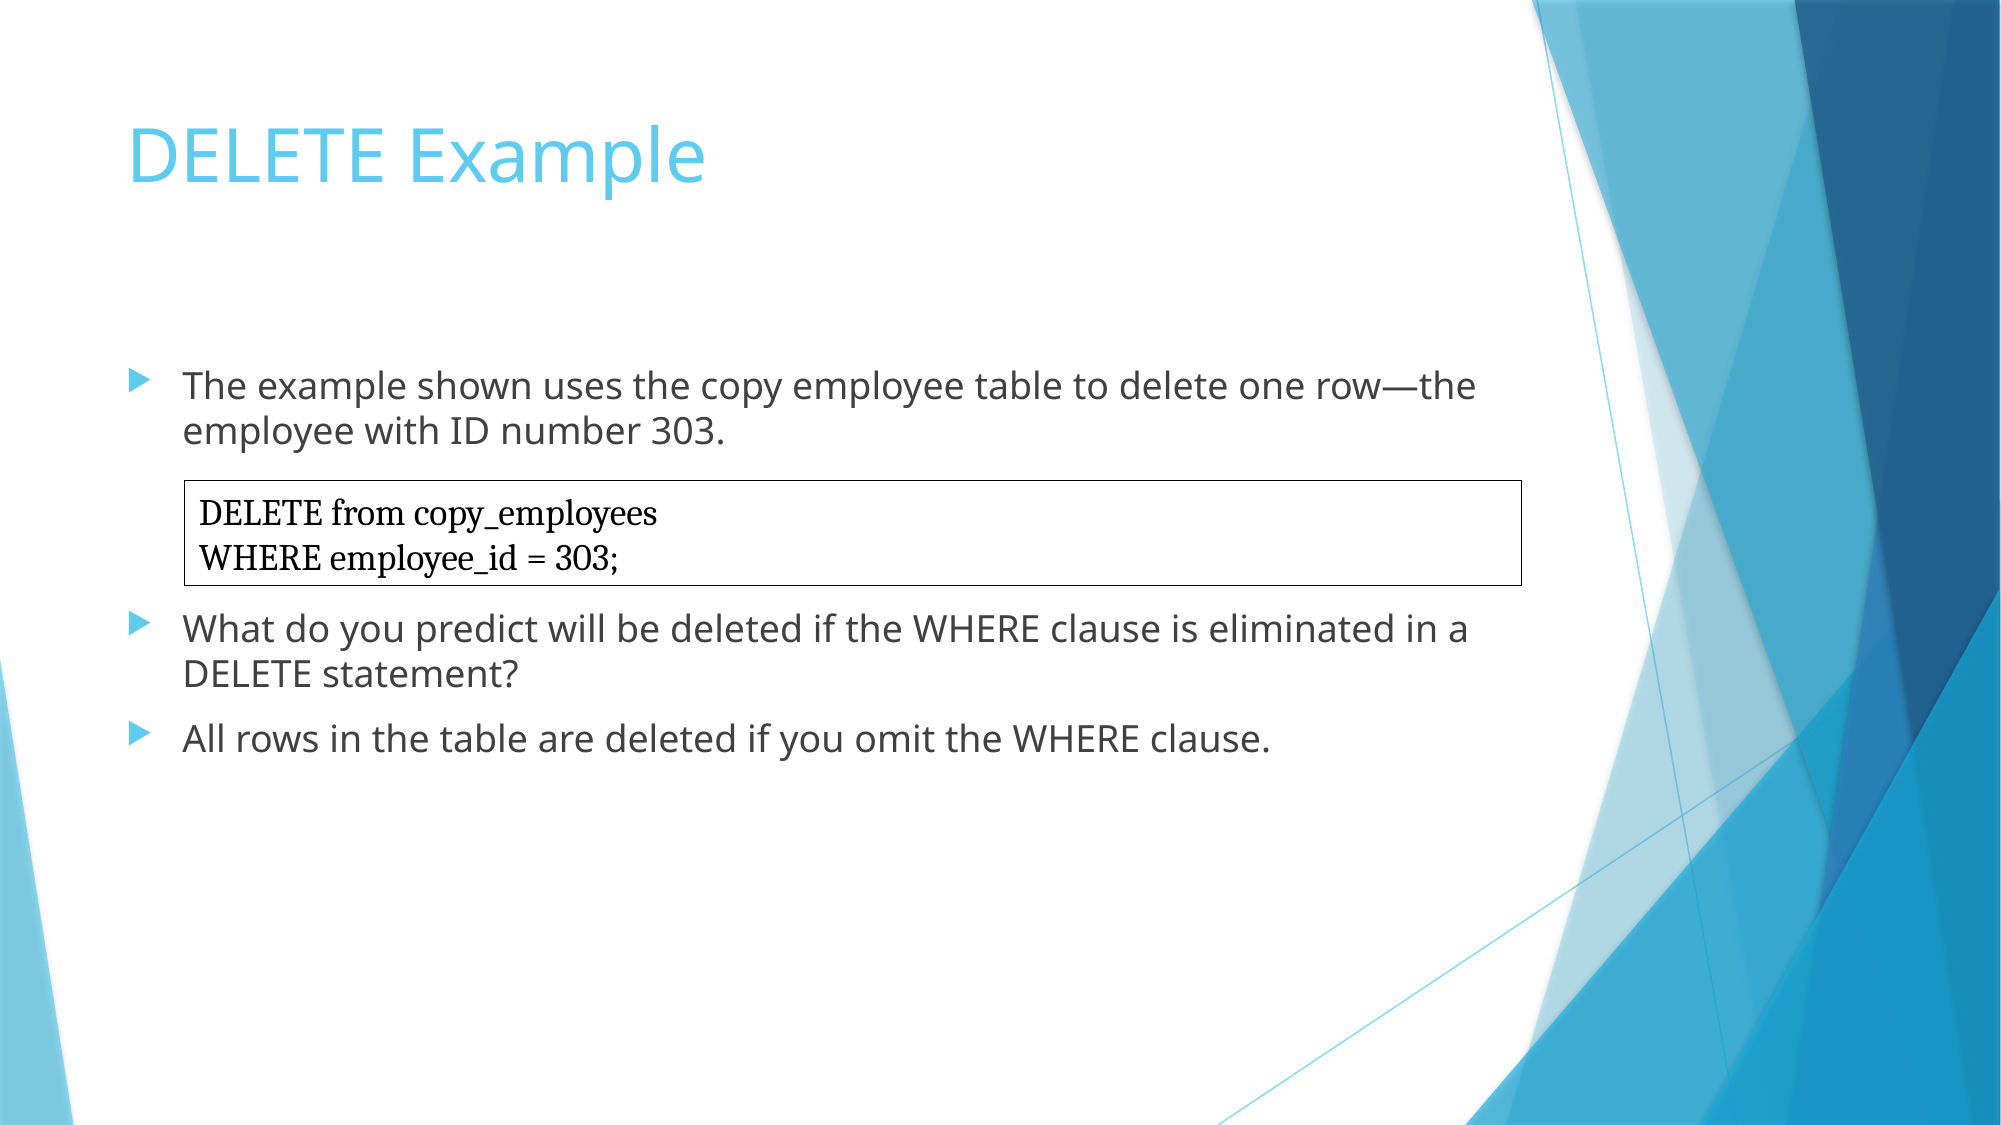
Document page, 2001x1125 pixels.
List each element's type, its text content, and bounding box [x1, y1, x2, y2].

title DELETE Example [111, 99, 1522, 317]
text_box DELETE from copy_employees WHERE employee_id = 303; [184, 480, 1522, 586]
list The example shown uses the copy employee table to delete one row—the employee with ID number 303. What do you predict will be deleted if the WHERE clause is eliminated in a DELETE statement? All rows in the table are deleted if you omit the WHERE clause. [111, 354, 1522, 992]
